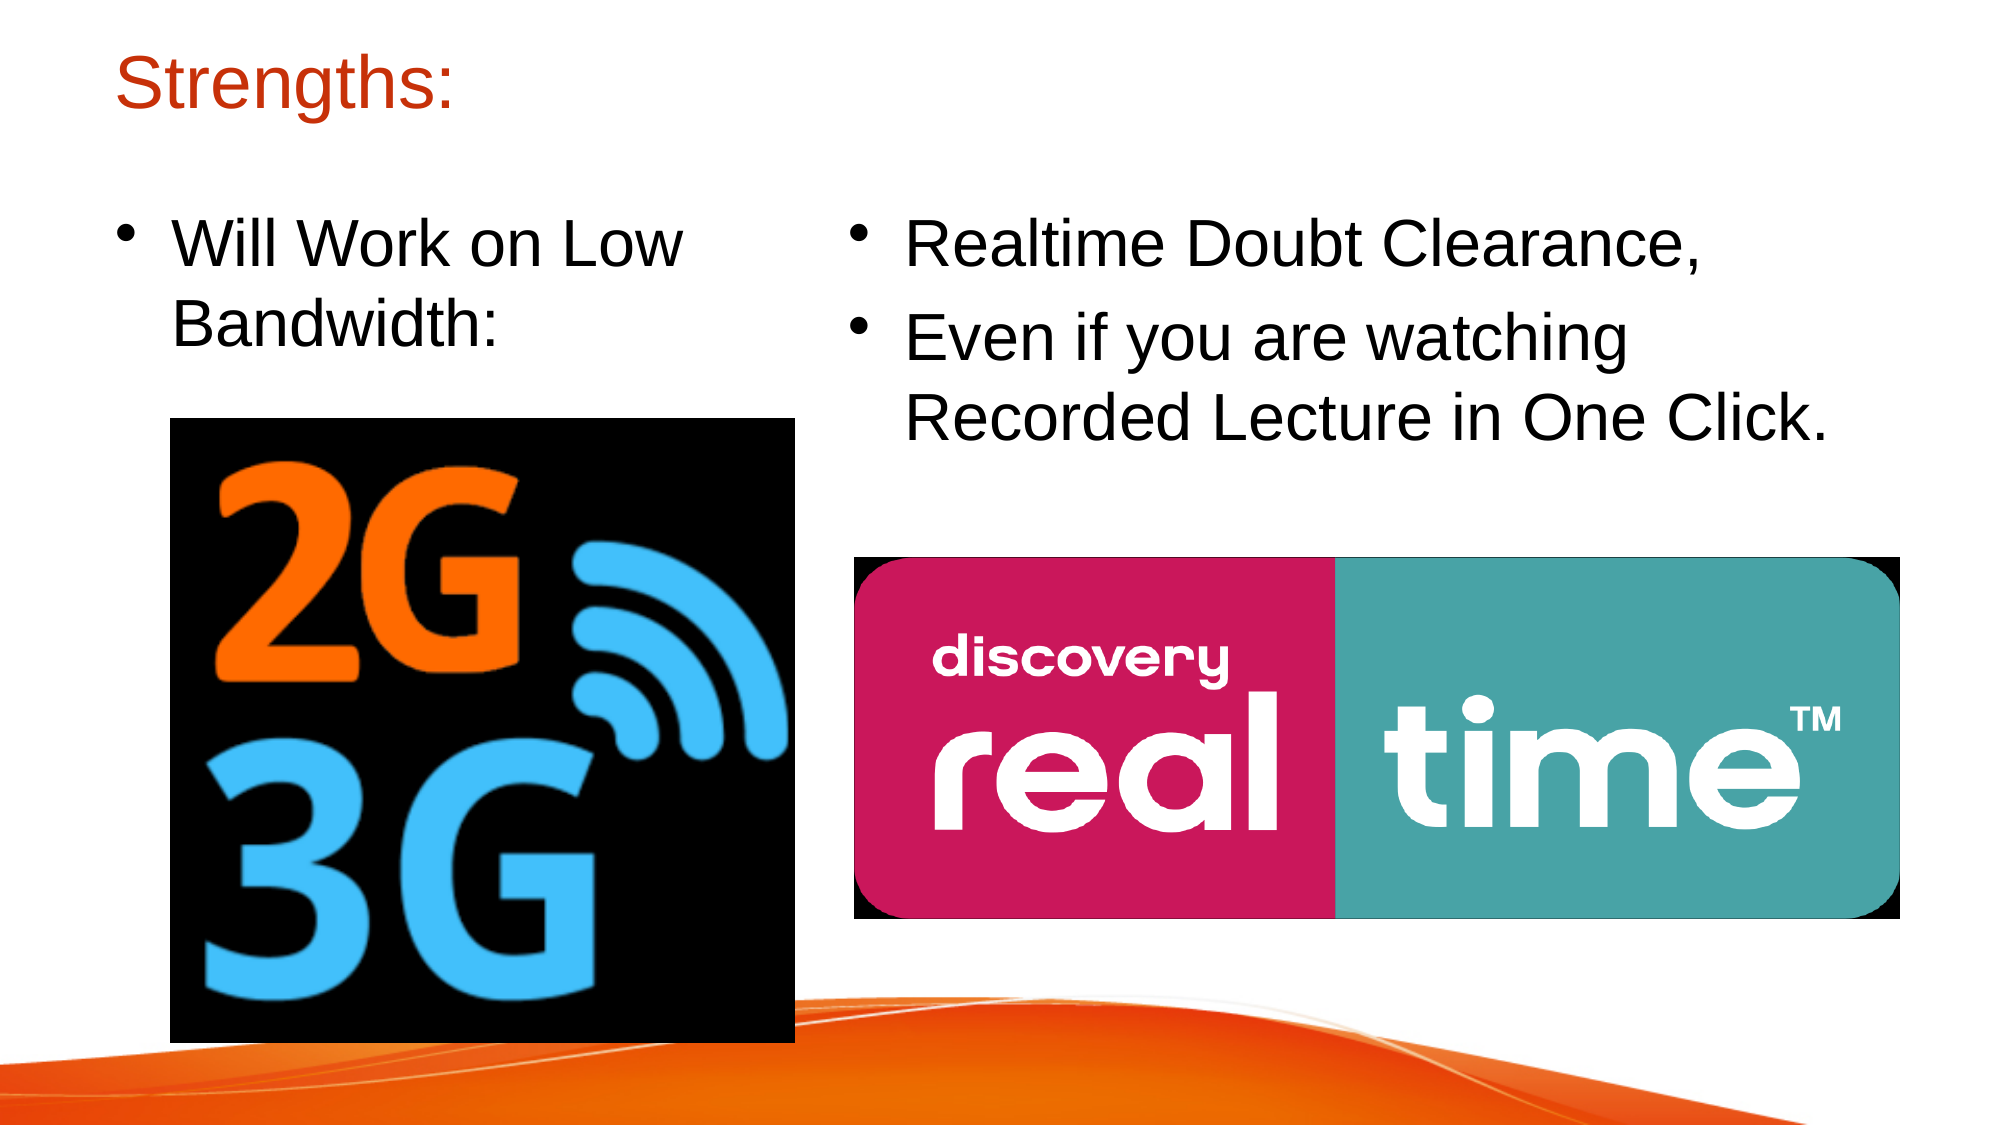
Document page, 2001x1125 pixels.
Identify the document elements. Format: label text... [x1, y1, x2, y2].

list Realtime Doubt Clearance, Even if you are watching Recorded Lecture in One Click. [832, 192, 1901, 1006]
list Will Work on Low Bandwidth: [99, 192, 832, 1006]
picture [0, 0, 2000, 1125]
title Strengths: [99, 30, 1901, 127]
